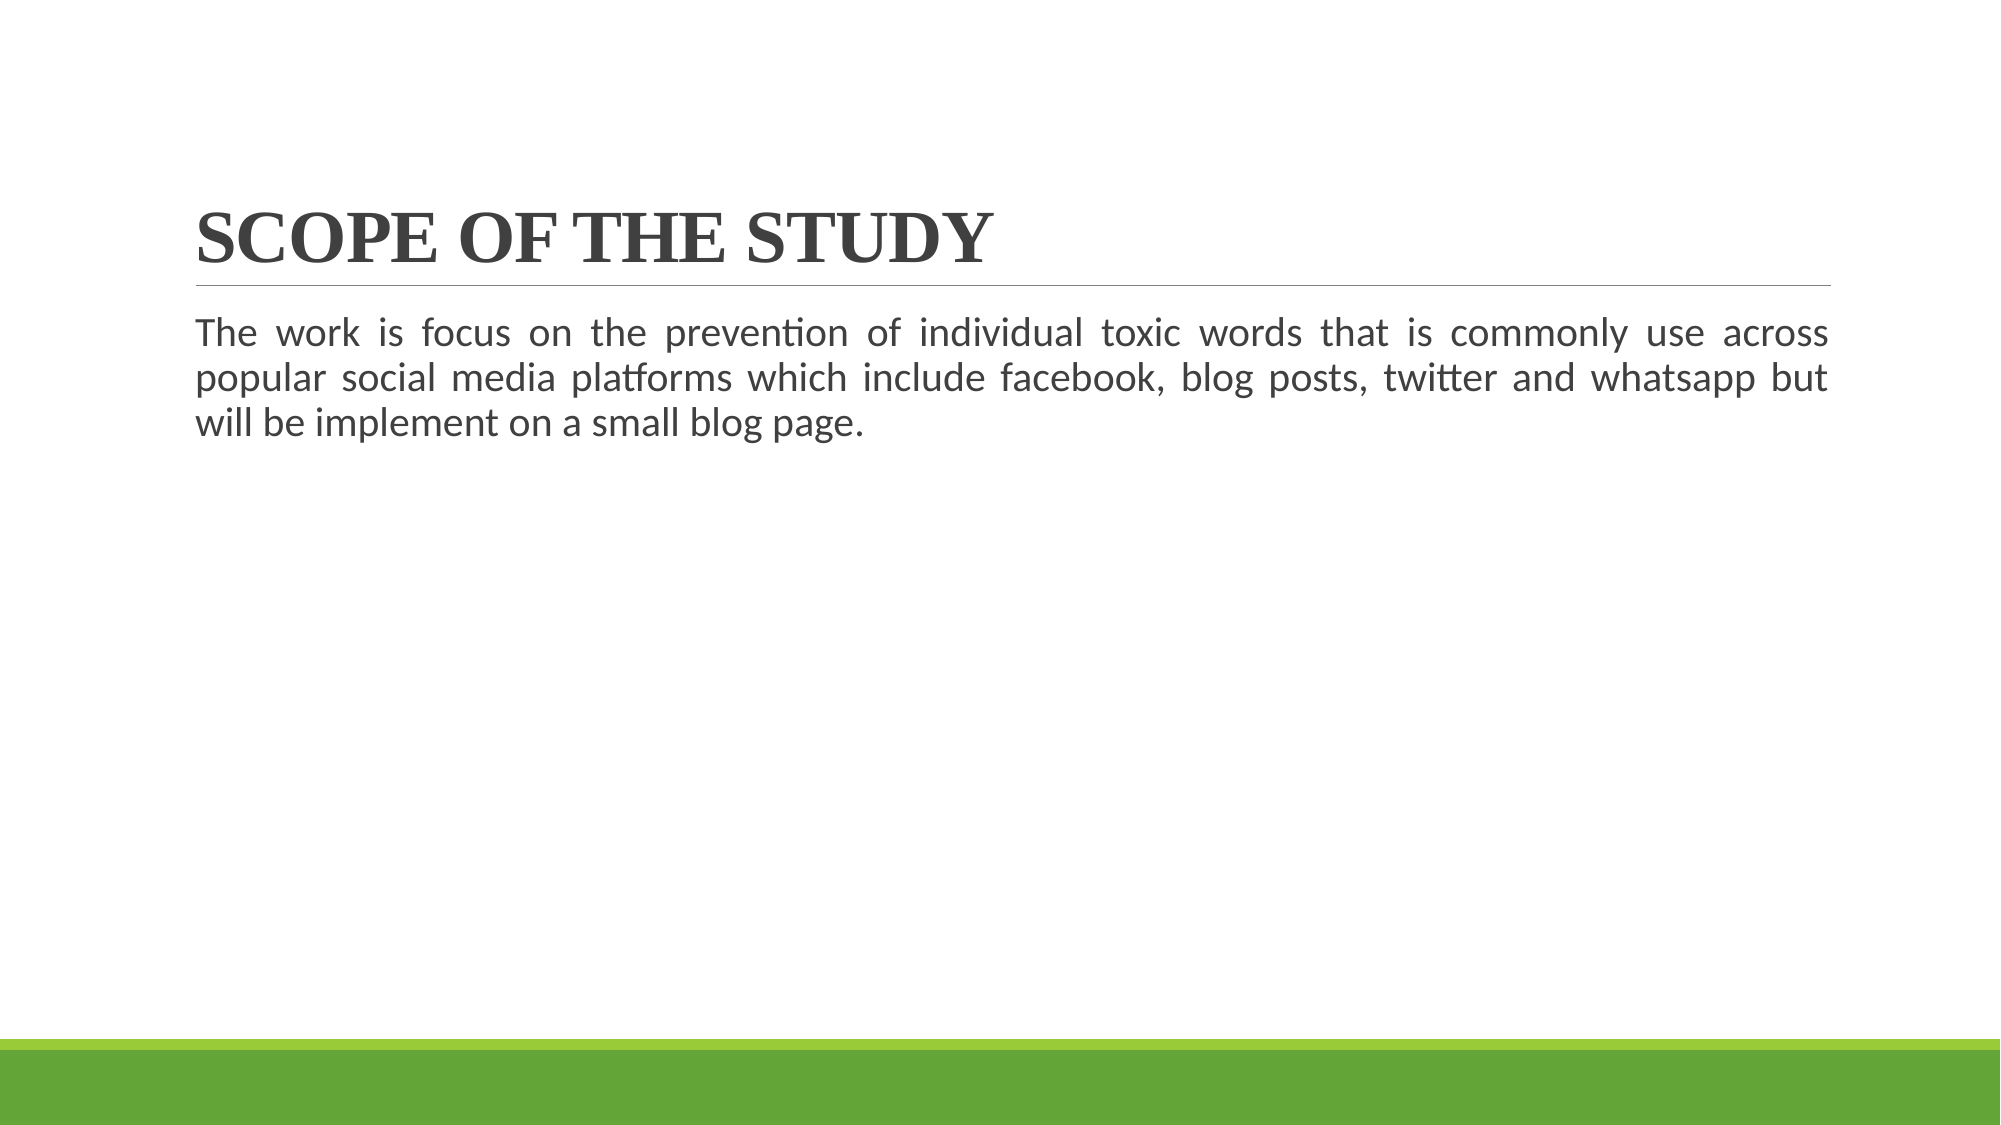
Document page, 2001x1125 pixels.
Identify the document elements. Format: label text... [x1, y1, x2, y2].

title SCOPE OF THE STUDY [180, 47, 1830, 285]
list The work is focus on the prevention of individual toxic words that is commonly use across popular social media platforms which include facebook, blog posts, twitter and whatsapp but will be implement on a small blog page. [180, 302, 1830, 963]
